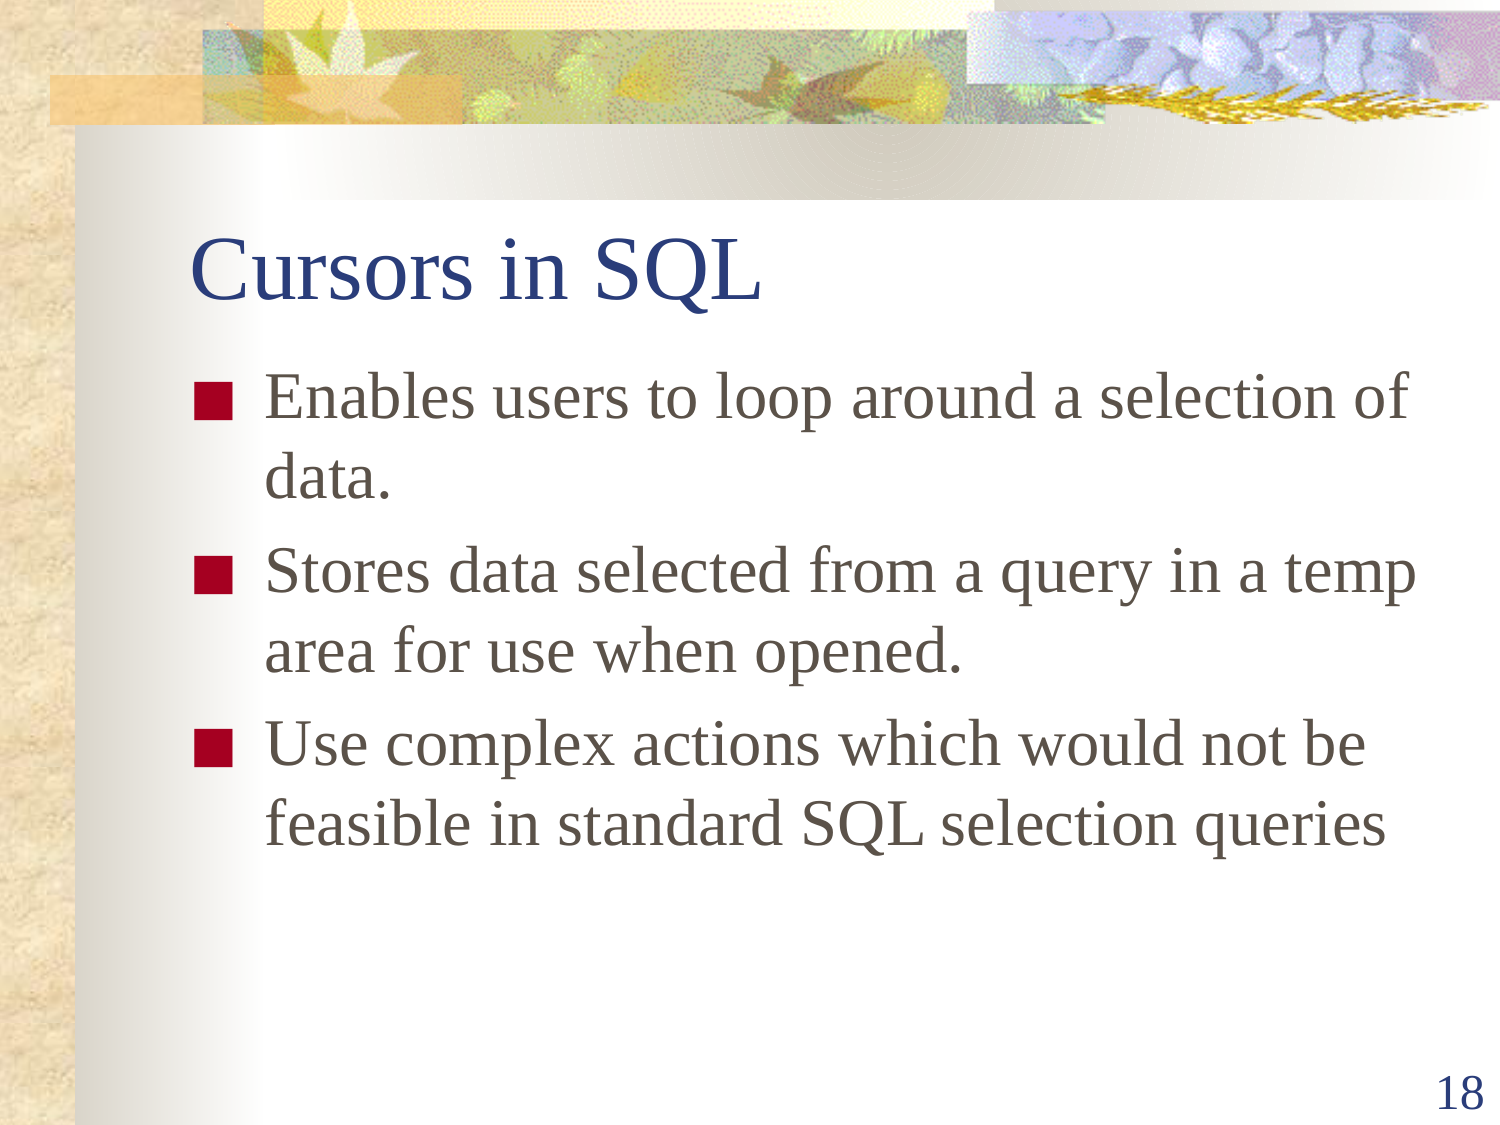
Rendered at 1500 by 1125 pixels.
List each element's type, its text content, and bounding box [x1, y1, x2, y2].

title Cursors in SQL [174, 137, 1450, 325]
list Enables users to loop around a selection of data. Stores data selected from a query in a temp area for use when opened. Use complex actions which would not be feasible in standard SQL selection queries [174, 344, 1450, 1020]
picture [0, 0, 1500, 1125]
text_box ‹#› [1349, 1052, 1500, 1125]
